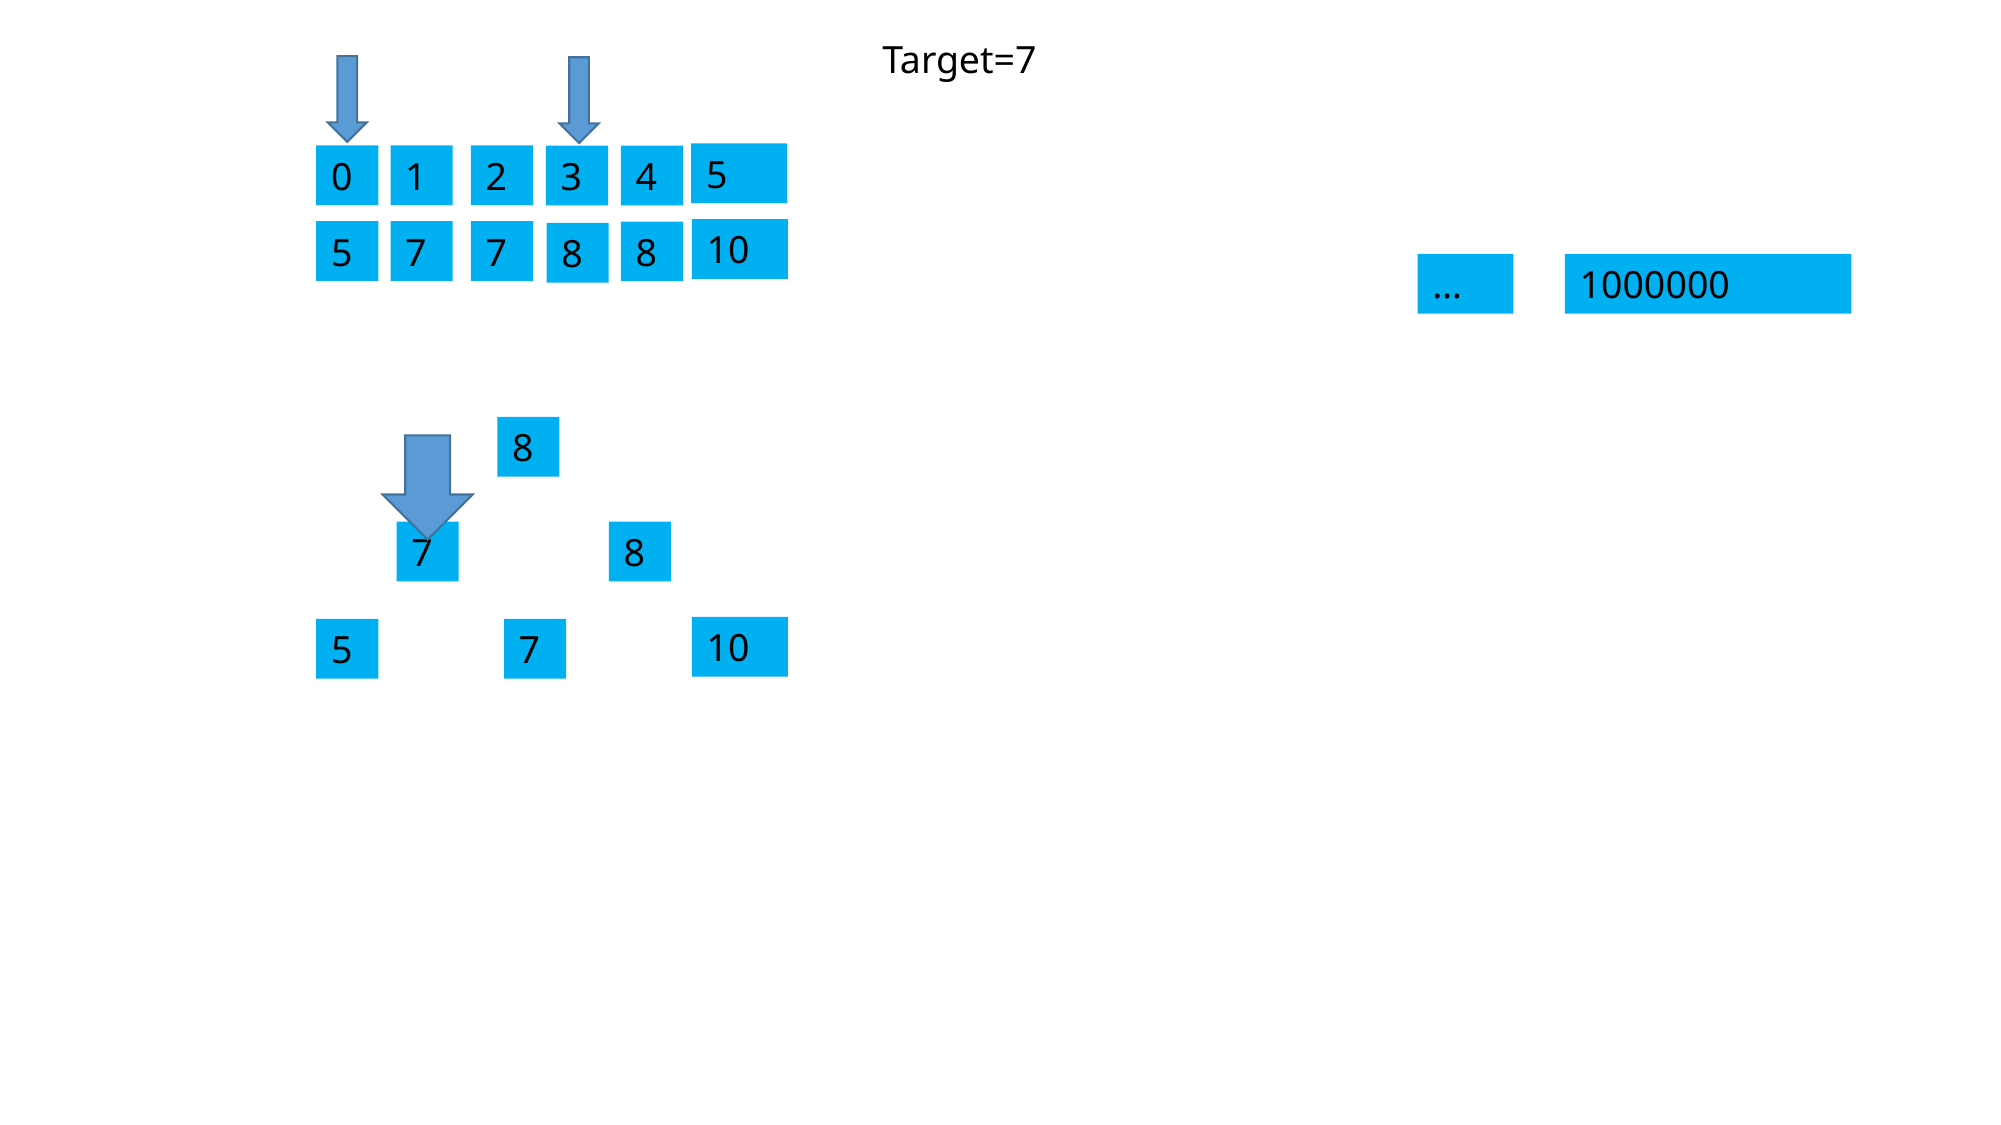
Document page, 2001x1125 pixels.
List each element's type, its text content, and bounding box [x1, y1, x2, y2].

text_box 0 [316, 145, 379, 206]
text_box 1000000 [1564, 253, 1852, 314]
text_box 4 [620, 145, 684, 206]
text_box 8 [546, 222, 609, 283]
text_box 2 [470, 145, 534, 206]
text_box 10 [691, 219, 788, 279]
text_box … [1417, 253, 1514, 314]
text_box 8 [608, 521, 671, 582]
text_box 7 [396, 521, 459, 582]
text_box [556, 56, 602, 145]
text_box 3 [545, 145, 609, 206]
text_box 8 [497, 416, 560, 477]
text_box [380, 434, 476, 541]
text_box Target=7 [867, 28, 1262, 89]
text_box 5 [316, 221, 379, 281]
text_box 5 [316, 618, 379, 679]
text_box 1 [390, 145, 453, 206]
text_box 10 [691, 616, 788, 677]
text_box 7 [390, 221, 453, 281]
text_box 8 [620, 221, 684, 282]
text_box 7 [470, 221, 534, 281]
text_box [325, 55, 370, 144]
text_box 5 [691, 143, 788, 204]
text_box 7 [504, 618, 567, 679]
